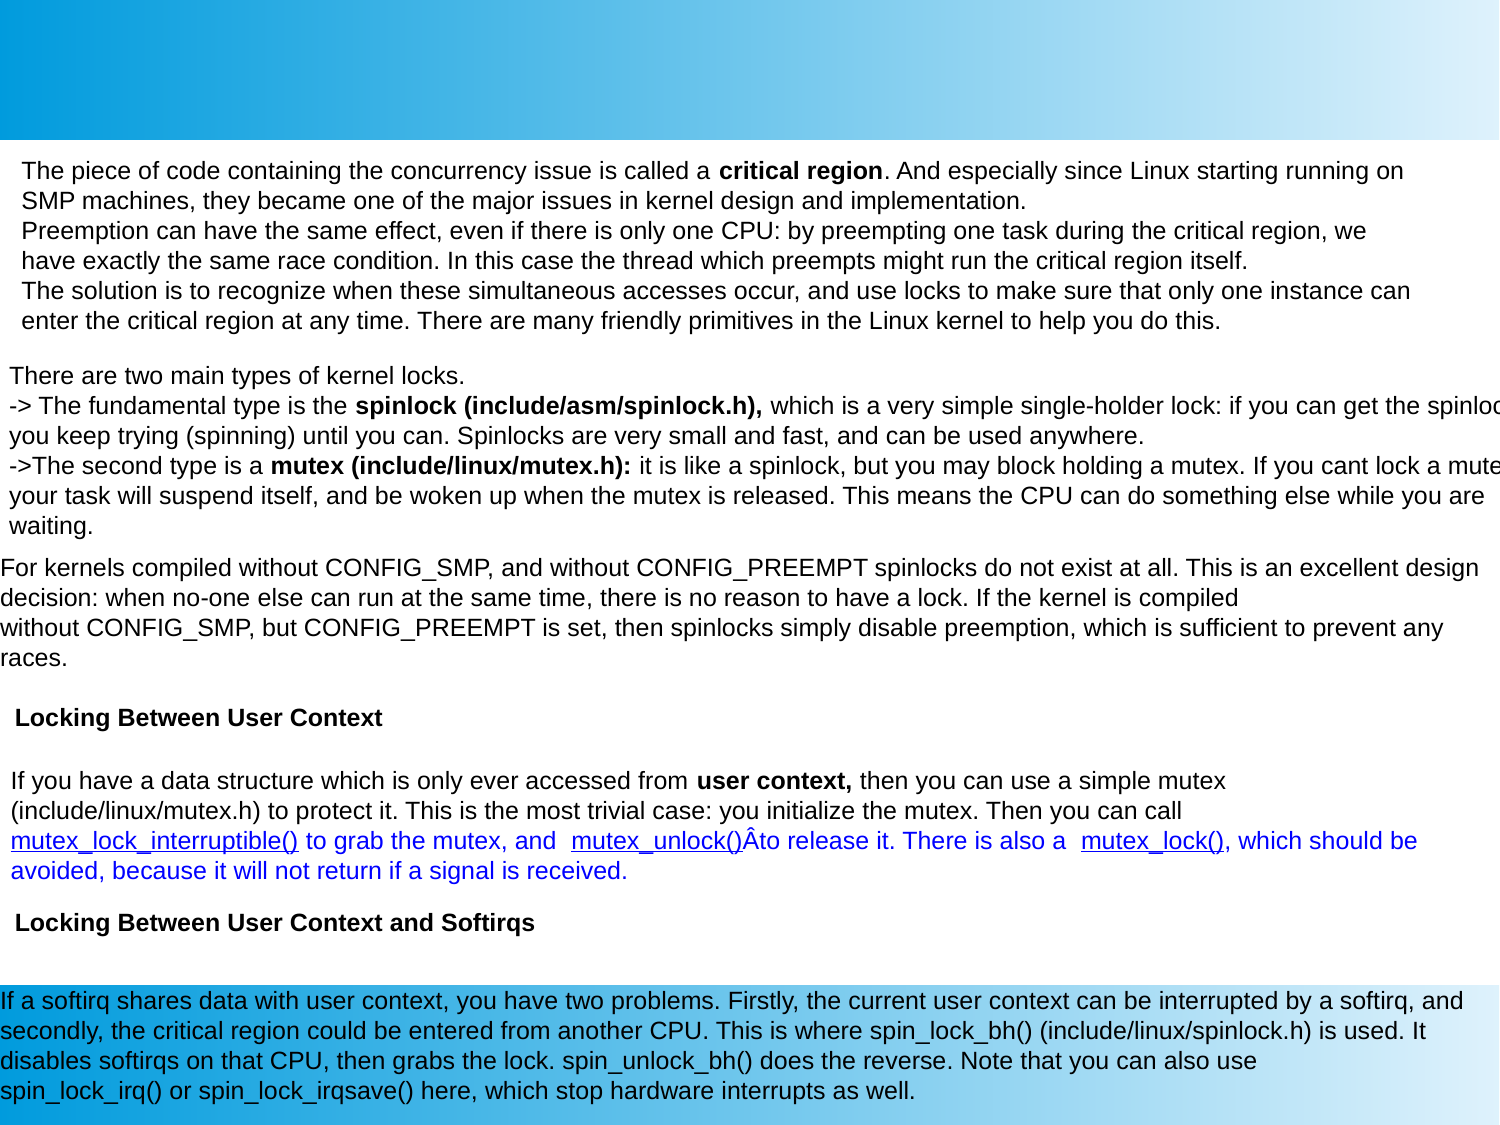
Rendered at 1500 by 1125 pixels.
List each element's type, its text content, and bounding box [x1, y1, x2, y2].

text_box There are two main types of kernel locks. -> The fundamental type is the spinlock (include/asm/spinlock.h), which is a very simple single-holder lock: if you can get the spinlock, you keep trying (spinning) until you can. Spinlocks are very small and fast, and can be used anywhere. ->The second type is a mutex (include/linux/mutex.h): it is like a spinlock, but you may block holding a mutex. If you cant lock a mutex, your task will suspend itself, and be woken up when the mutex is released. This means the CPU can do something else while you are waiting. [9, 359, 1500, 839]
text_box Locking Between User Context and Softirqs [0, 763, 733, 894]
text_box For kernels compiled without CONFIG_SMP, and without CONFIG_PREEMPT spinlocks do not exist at all. This is an excellent design decision: when no-one else can run at the same time, there is no reason to have a lock. If the kernel is compiled without CONFIG_SMP, but CONFIG_PREEMPT is set, then spinlocks simply disable preemption, which is sufficient to prevent any races. [0, 551, 1499, 737]
text_box The piece of code containing the concurrency issue is called a critical region. And especially since Linux starting running on SMP machines, they became one of the major issues in kernel design and implementation. Preemption can have the same effect, even if there is only one CPU: by preempting one task during the critical region, we have exactly the same race condition. In this case the thread which preempts might run the critical region itself. The solution is to recognize when these simultaneous accesses occur, and use locks to make sure that only one instance can enter the critical region at any time. There are many friendly primitives in the Linux kernel to help you do this. [6, 147, 1443, 495]
text_box If a softirq shares data with user context, you have two problems. Firstly, the current user context can be interrupted by a softirq, and secondly, the critical region could be entered from another CPU. This is where spin_lock_bh() (include/linux/spinlock.h) is used. It disables softirqs on that CPU, then grabs the lock. spin_unlock_bh() does the reverse. Note that you can also use spin_lock_irq() or spin_lock_irqsave() here, which stop hardware interrupts as well. This works perfectly for UP as well: the spin lock vanishes, and this macro simply becomes local_bh_disable() (include/linux/interrupt.h), which protects you from the softirq being run. [0, 894, 1470, 1125]
text_box If you have a data structure which is only ever accessed from user context, then you can use a simple mutex (include/linux/mutex.h) to protect it. This is the most trivial case: you initialize the mutex. Then you can call mutex_lock_interruptible() to grab the mutex, and mutex_unlock()Âto release it. There is also a mutex_lock(), which should be avoided, because it will not return if a signal is received. [10, 674, 1446, 787]
text_box Locking Between User Context [0, 649, 500, 761]
text_box [74, 44, 1425, 140]
